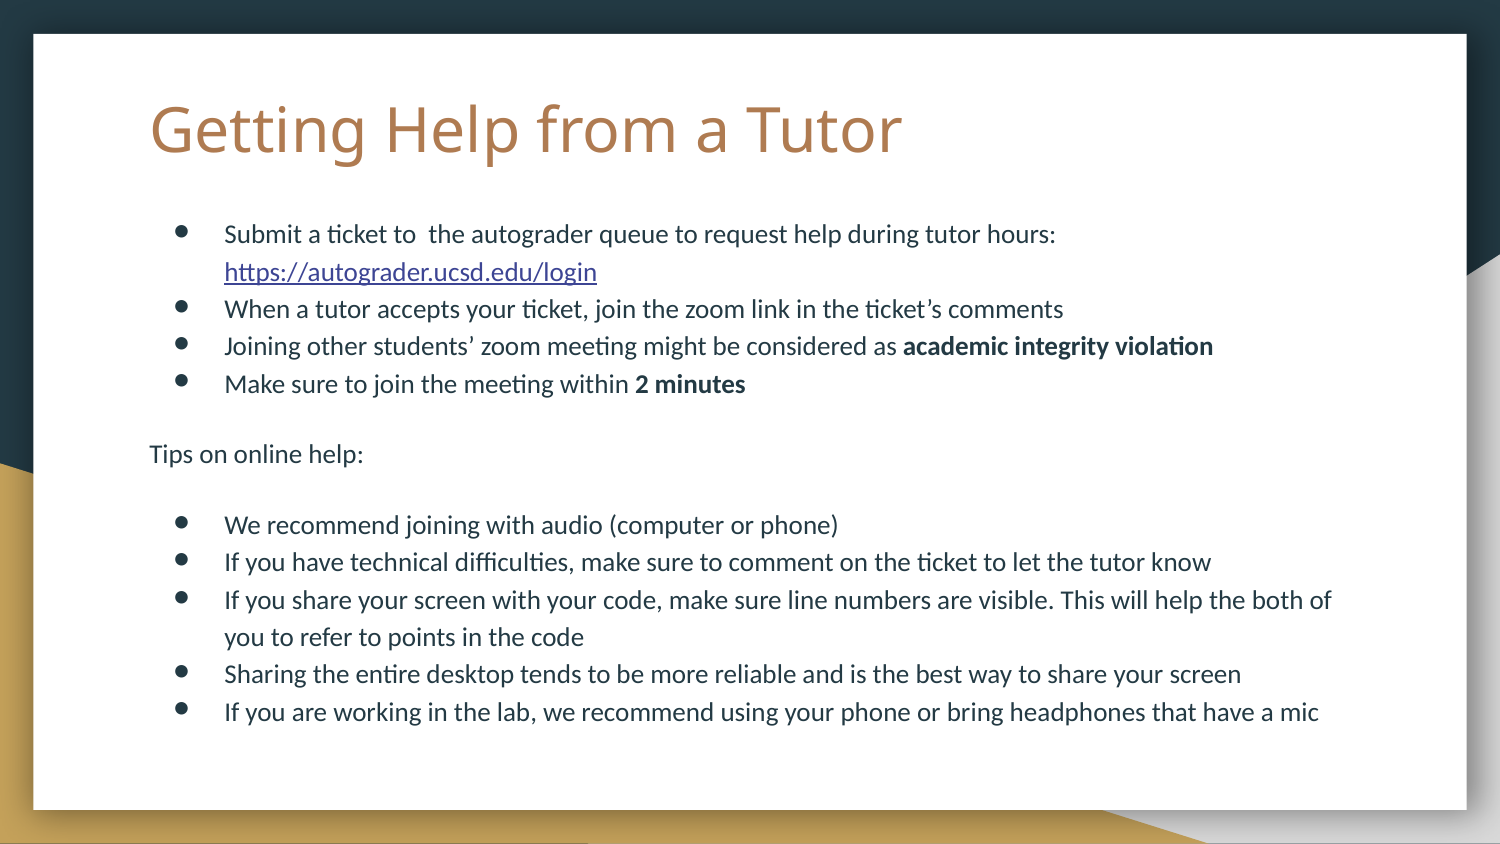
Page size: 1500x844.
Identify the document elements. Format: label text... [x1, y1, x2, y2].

list Submit a ticket to the autograder queue to request help during tutor hours: https://autograder.ucsd.edu/login When a tutor accepts your ticket, join the zoom link in the ticket’s comments Joining other students’ zoom meeting might be considered as academic integrity violation Make sure to join the meeting within 2 minutes Tips on online help: We recommend joining with audio (computer or phone) If you have technical difficulties, make sure to comment on the ticket to let the tutor know If you share your screen with your code, make sure line numbers are visible. This will help the both of you to refer to points in the code Sharing the entire desktop tends to be more reliable and is the best way to share your screen If you are working in the lab, we recommend using your phone or bring headphones that have a mic [134, 196, 1366, 762]
title Getting Help from a Tutor [134, 74, 1366, 196]
